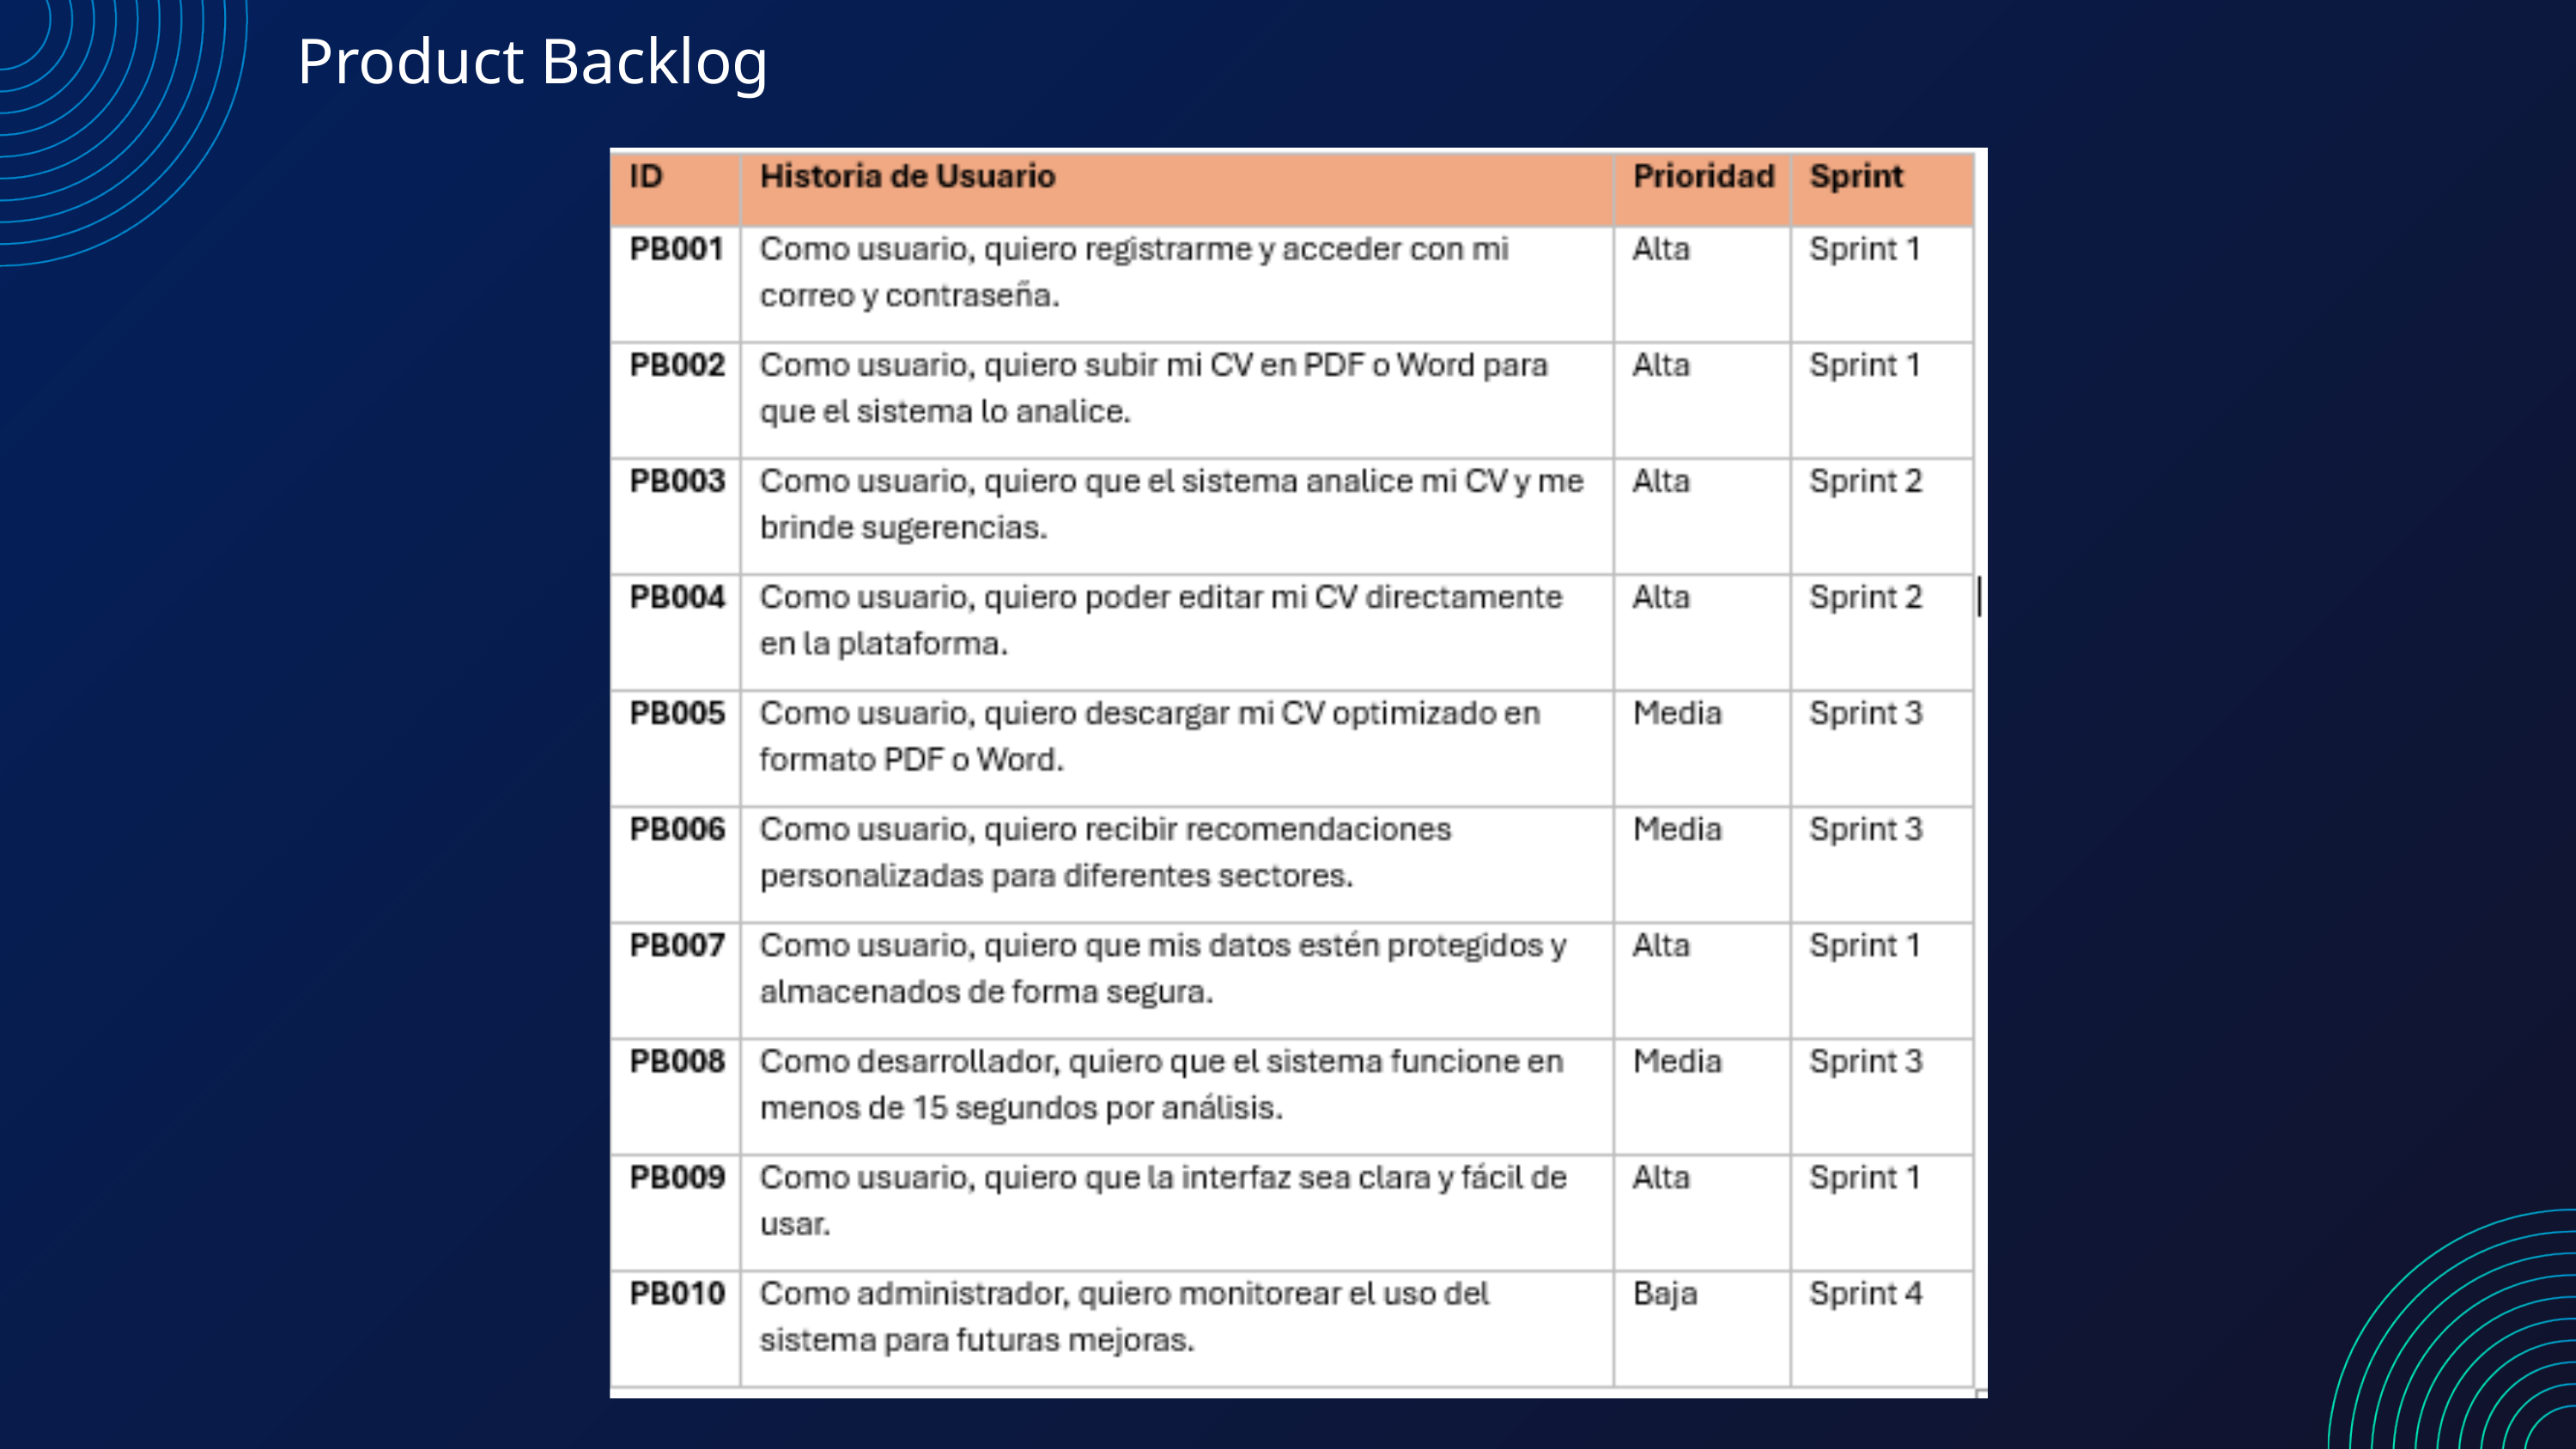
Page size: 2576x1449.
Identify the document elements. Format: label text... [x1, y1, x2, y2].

text_box [0, 0, 249, 268]
text_box [2327, 1209, 2576, 1449]
text_box [610, 148, 1988, 1398]
text_box Product Backlog [296, 9, 1466, 96]
